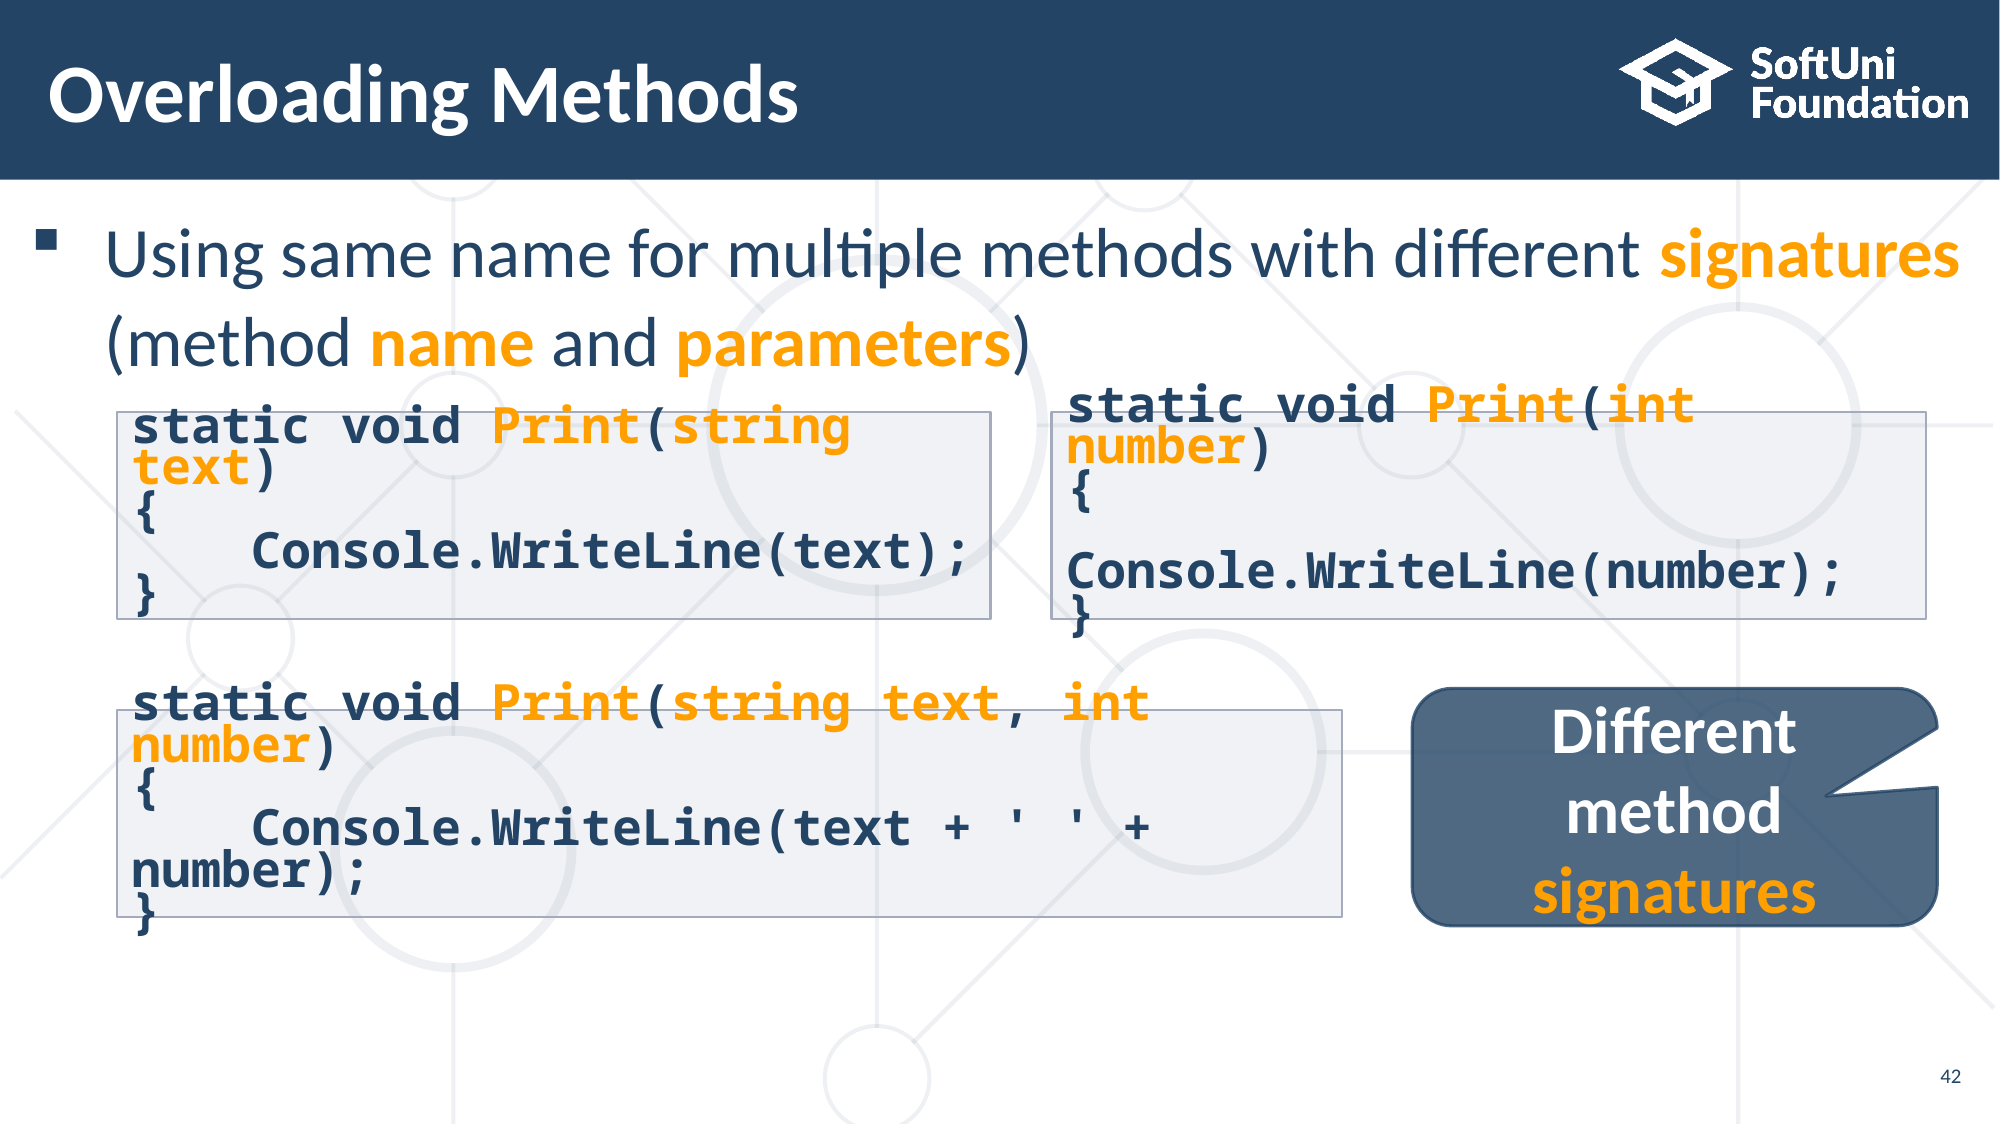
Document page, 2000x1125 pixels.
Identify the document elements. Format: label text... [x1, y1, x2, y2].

text_box static void Print(int number) { Console.WriteLine(number); } [1051, 412, 1927, 619]
list Using same name for multiple methods with different signatures (method name and parameters) [12, 196, 1988, 1050]
text_box static void Print(string text) { Console.WriteLine(text); } [117, 412, 991, 619]
text_box Different method signatures [1410, 686, 1940, 928]
text_box static void Print(string text, int number) { Console.WriteLine(text + ' ' + number); } [117, 710, 1343, 918]
slide_number 42 [1896, 1049, 1968, 1101]
title Overloading Methods [31, 16, 1591, 162]
picture [1618, 38, 1968, 126]
